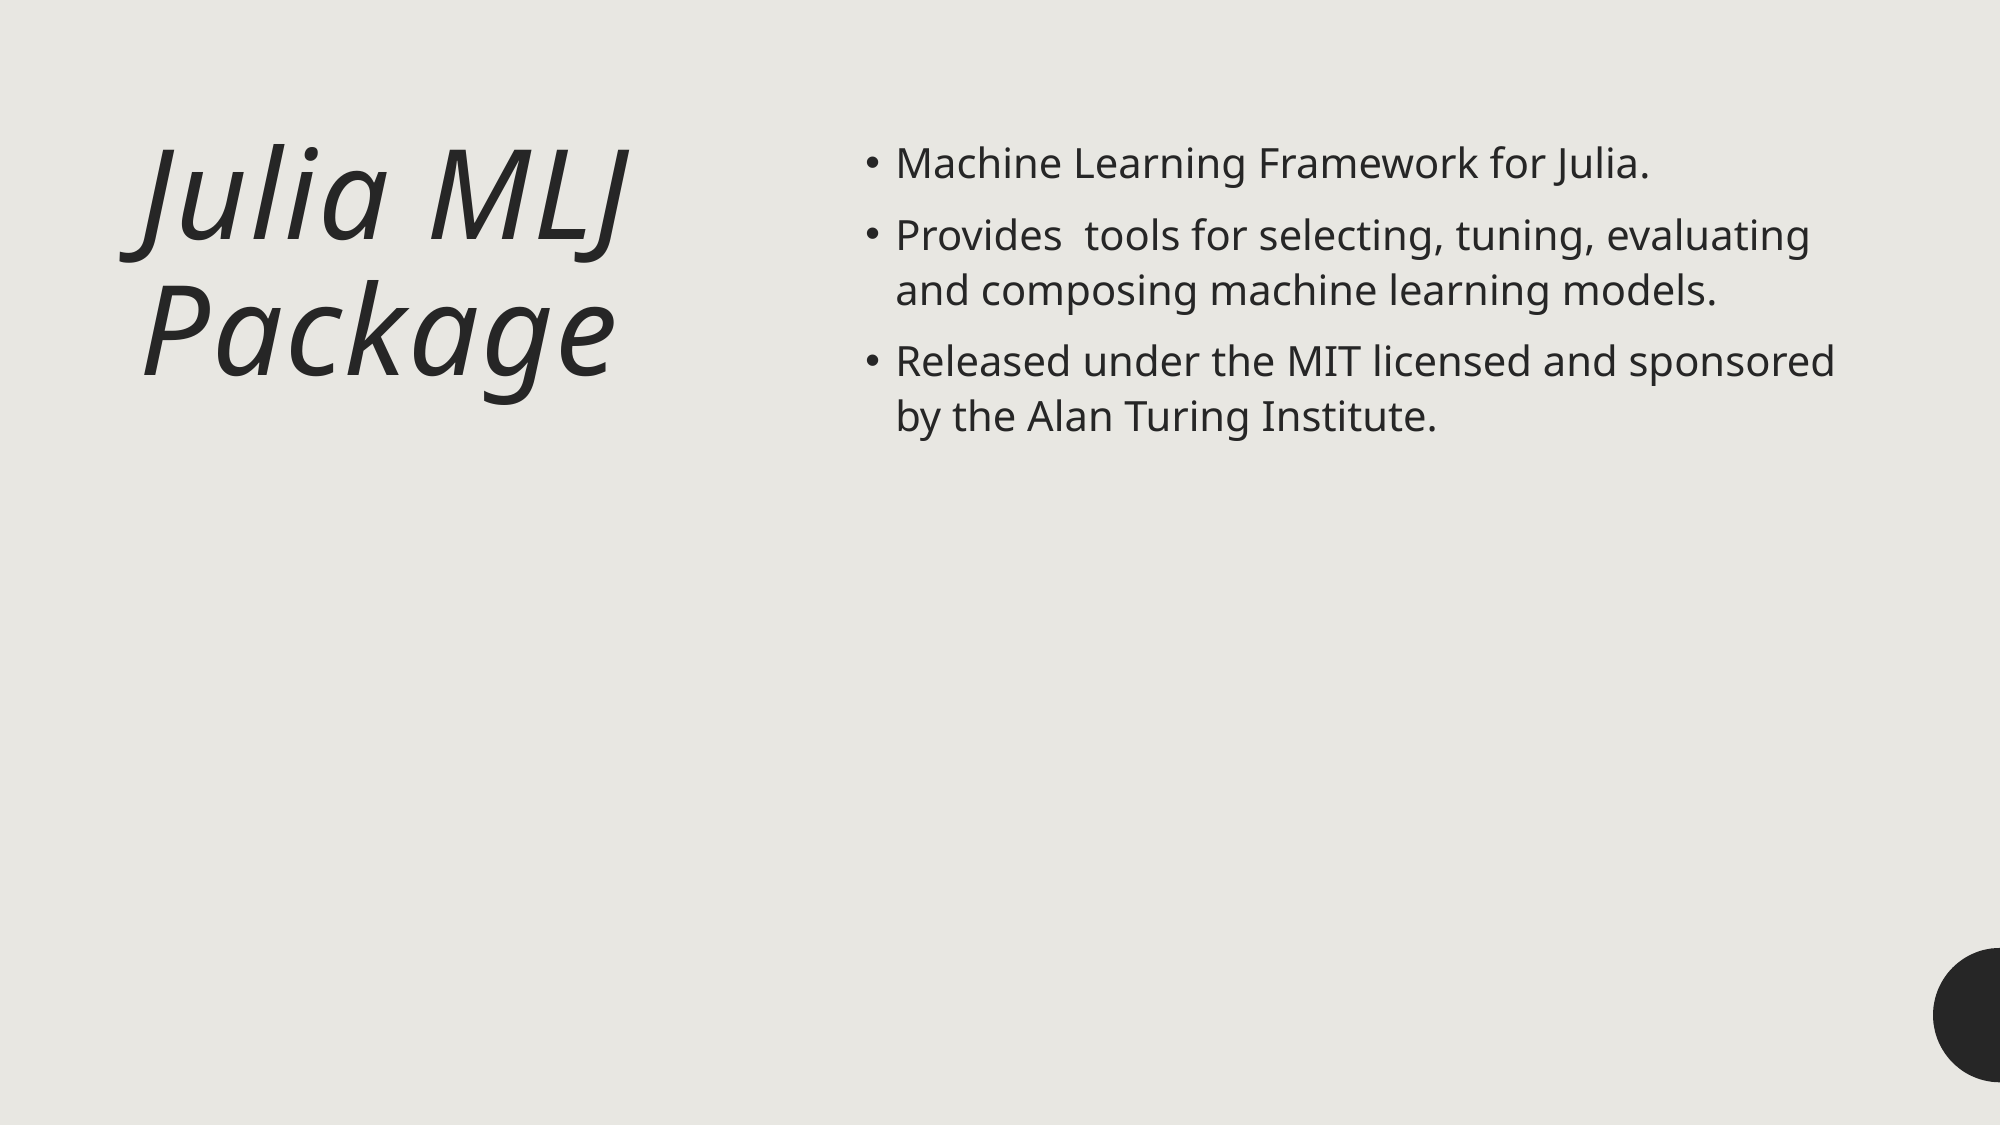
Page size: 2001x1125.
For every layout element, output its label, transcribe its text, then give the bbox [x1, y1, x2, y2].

title Julia MLJ Package [124, 124, 753, 905]
list Machine Learning Framework for Julia. Provides tools for selecting, tuning, evaluating and composing machine learning models. Released under the MIT licensed and sponsored by the Alan Turing Institute. [850, 124, 1875, 905]
